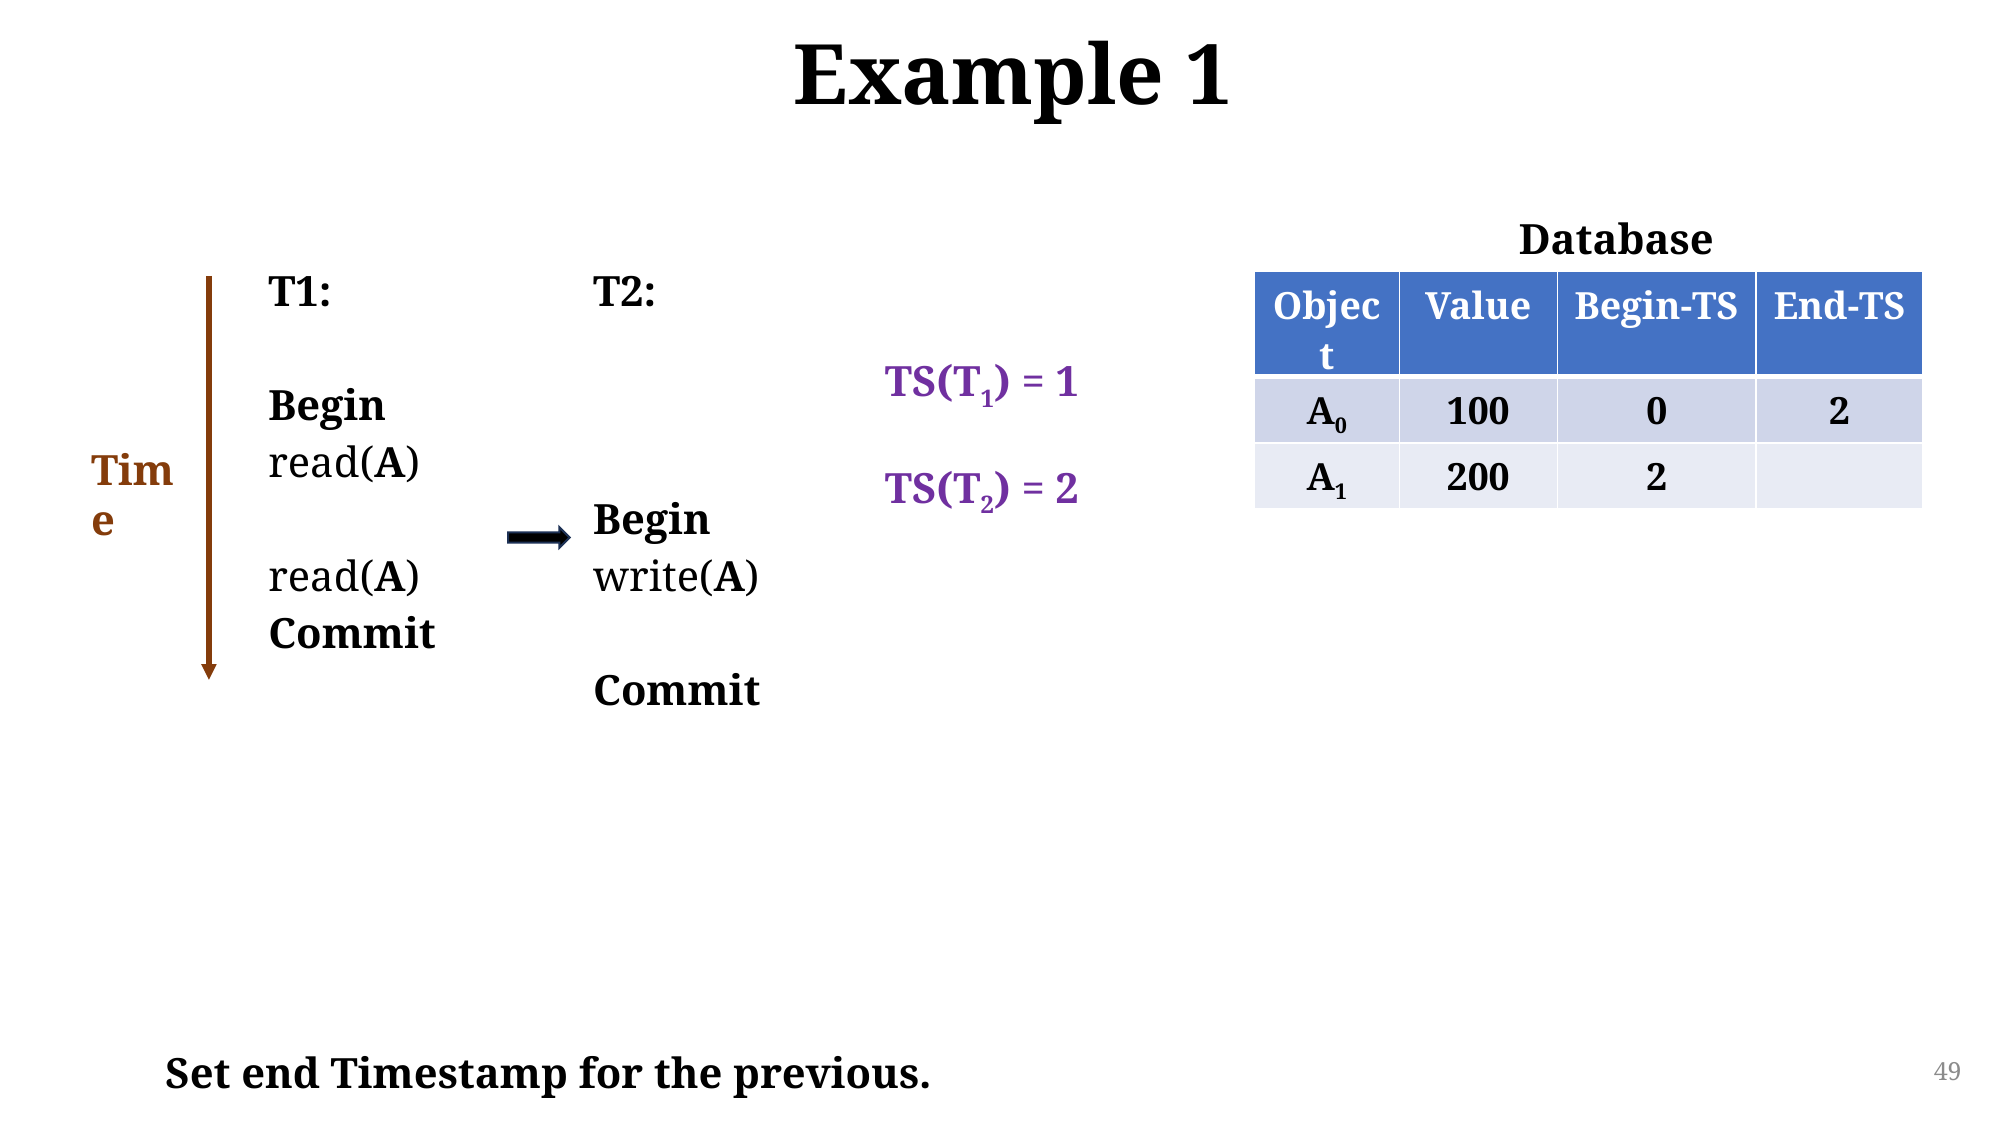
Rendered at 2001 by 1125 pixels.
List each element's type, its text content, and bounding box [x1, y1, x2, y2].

table_header Begin-TS [1558, 272, 1755, 374]
table_header Object [1255, 272, 1399, 374]
text_box Set end Timestamp for the previous. [150, 1039, 1611, 1105]
table_cell [1757, 444, 1922, 508]
table_cell 100 [1400, 379, 1557, 442]
slide_number 49 [1611, 1042, 1977, 1103]
text_box Database [1503, 205, 1729, 271]
table_cell 2 [1558, 444, 1755, 508]
table_cell A0 [1255, 379, 1399, 442]
table_header T1: Begin read(A) read(A) Commit [253, 254, 578, 758]
text_box [507, 524, 572, 551]
table_cell 2 [1757, 379, 1922, 442]
table_cell 200 [1400, 444, 1557, 508]
table_header T2: Begin write(A) Commit [578, 254, 886, 758]
table_header Value [1400, 272, 1557, 374]
table_cell 0 [1558, 379, 1755, 442]
title Example 1 [150, 3, 1876, 152]
table_header End-TS [1757, 272, 1922, 374]
table_cell A1 [1255, 444, 1399, 508]
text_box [76, 275, 211, 680]
text_box TS(T1) = 1 TS(T2) = 2 [870, 347, 1094, 527]
